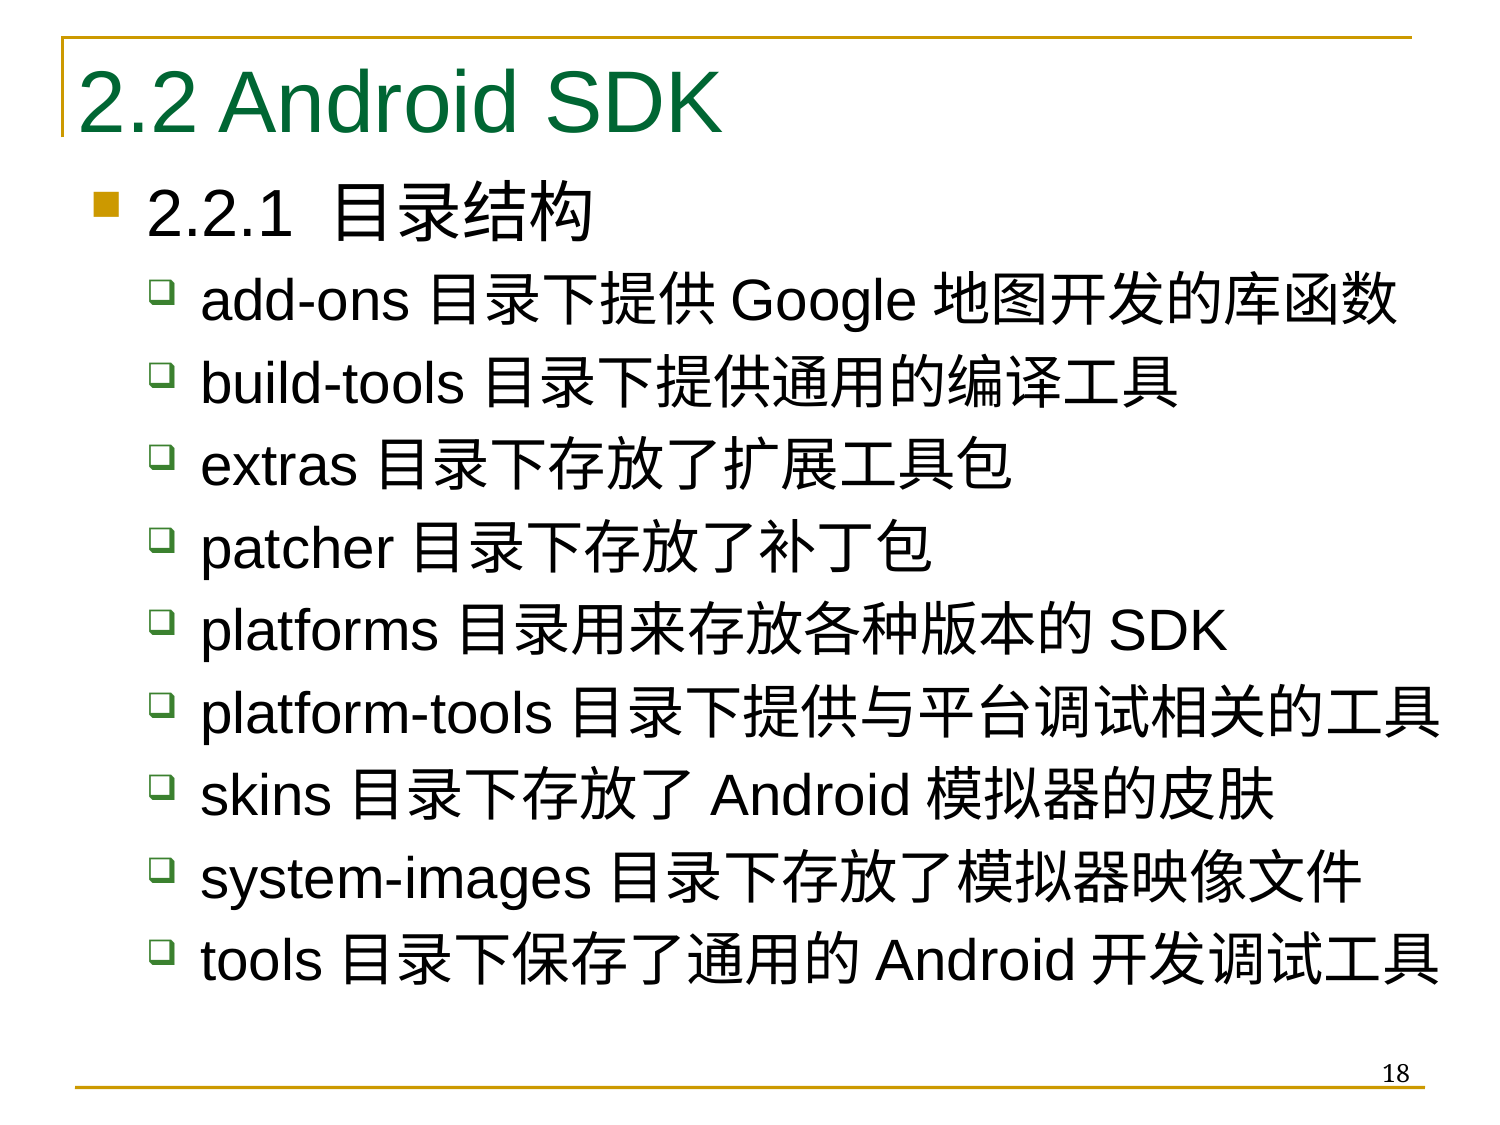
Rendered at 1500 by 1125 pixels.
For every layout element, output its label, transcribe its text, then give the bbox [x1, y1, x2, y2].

slide_number 18 [1074, 1063, 1426, 1100]
list 2.2.1 目录结构 add-ons目录下提供Google地图开发的库函数 build-tools目录下提供通用的编译工具 extras目录下存放了扩展工具包 patcher目录下存放了补丁包 platforms目录用来存放各种版本的SDK platform-tools目录下提供与平台调试相关的工具 skins目录下存放了Android模拟器的皮肤 system-images目录下存放了模拟器映像文件 tools目录下保存了通用的Android开发调试工具 [75, 162, 1463, 1063]
title 2.2 Android SDK [62, 37, 1225, 163]
